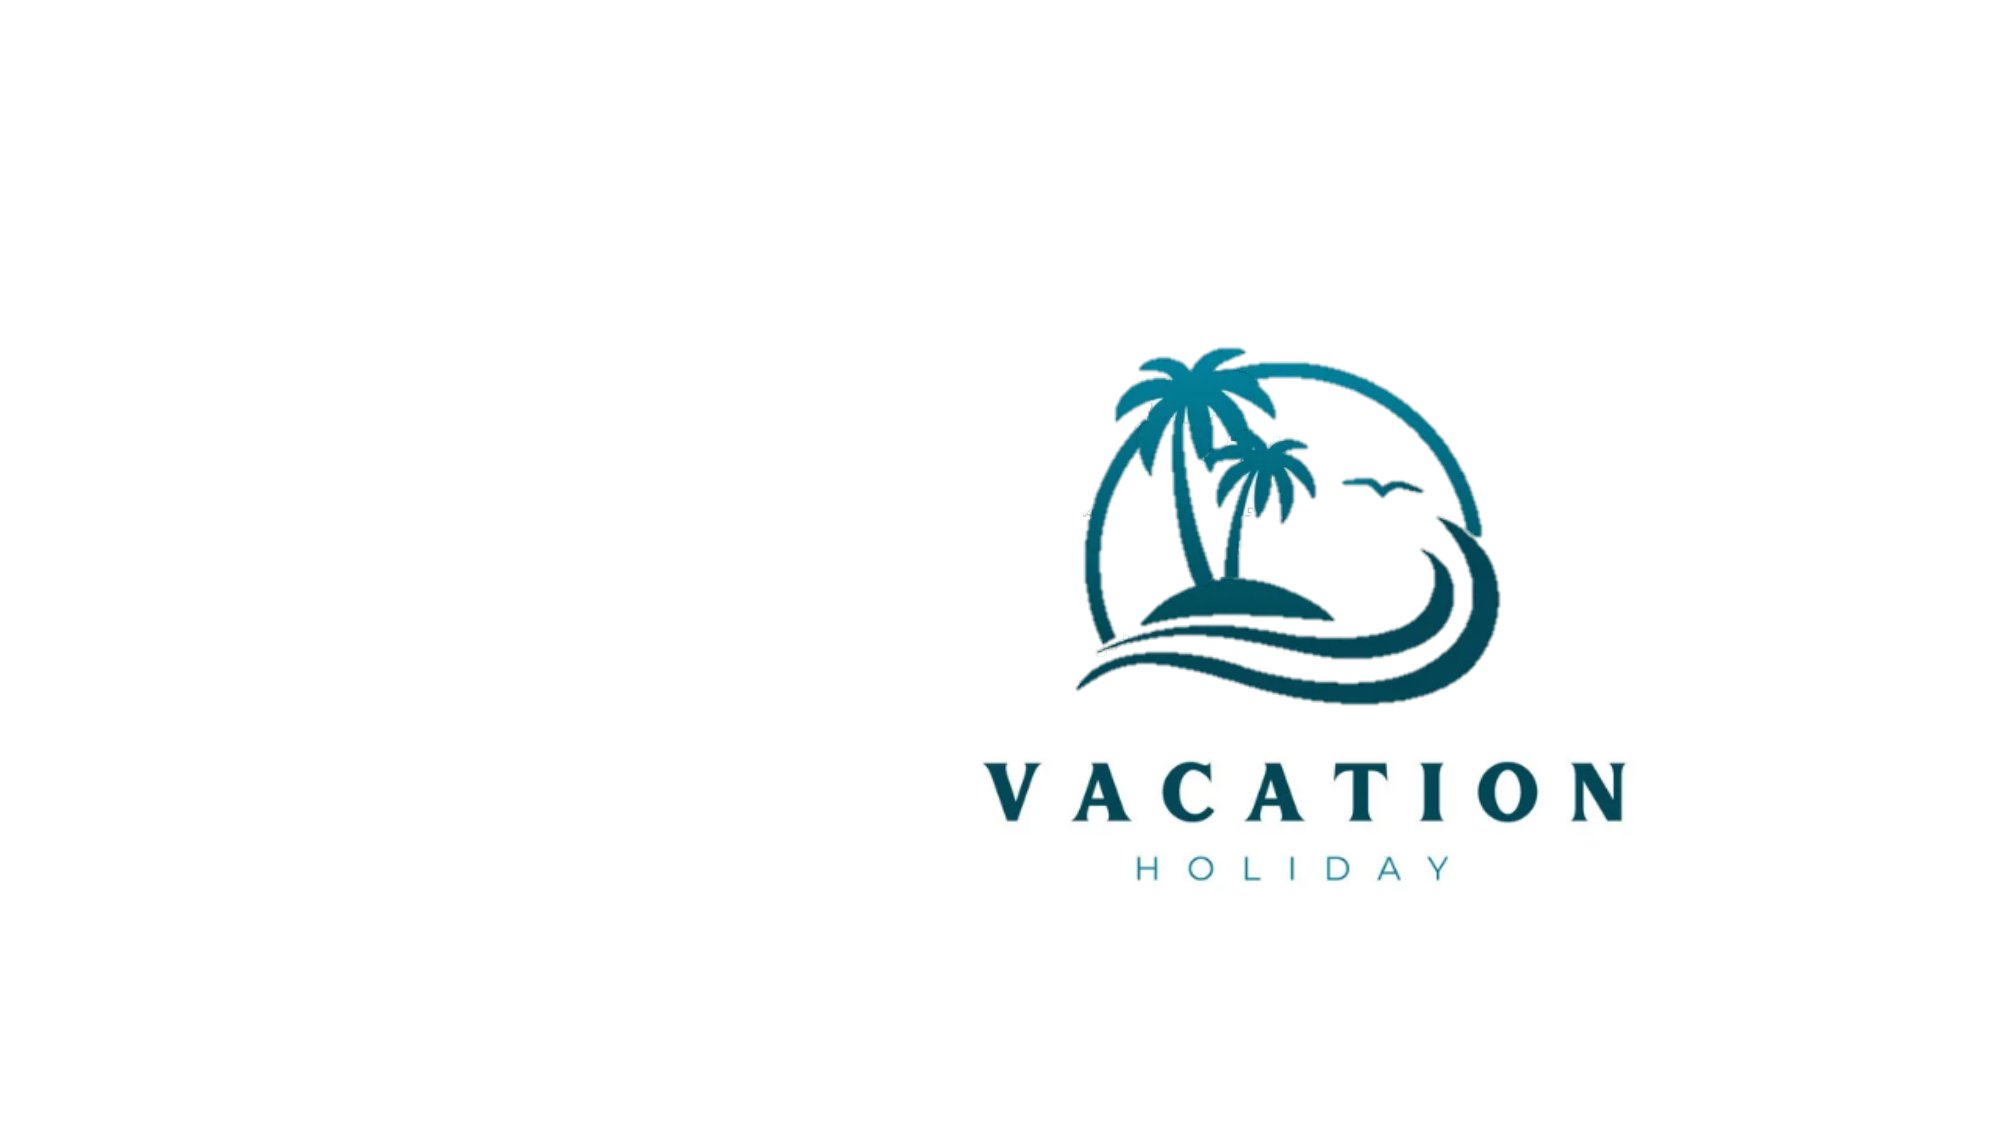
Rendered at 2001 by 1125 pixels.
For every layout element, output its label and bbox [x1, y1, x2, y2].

picture [1126, 845, 1470, 892]
picture [1053, 332, 1728, 727]
picture [959, 729, 1637, 837]
